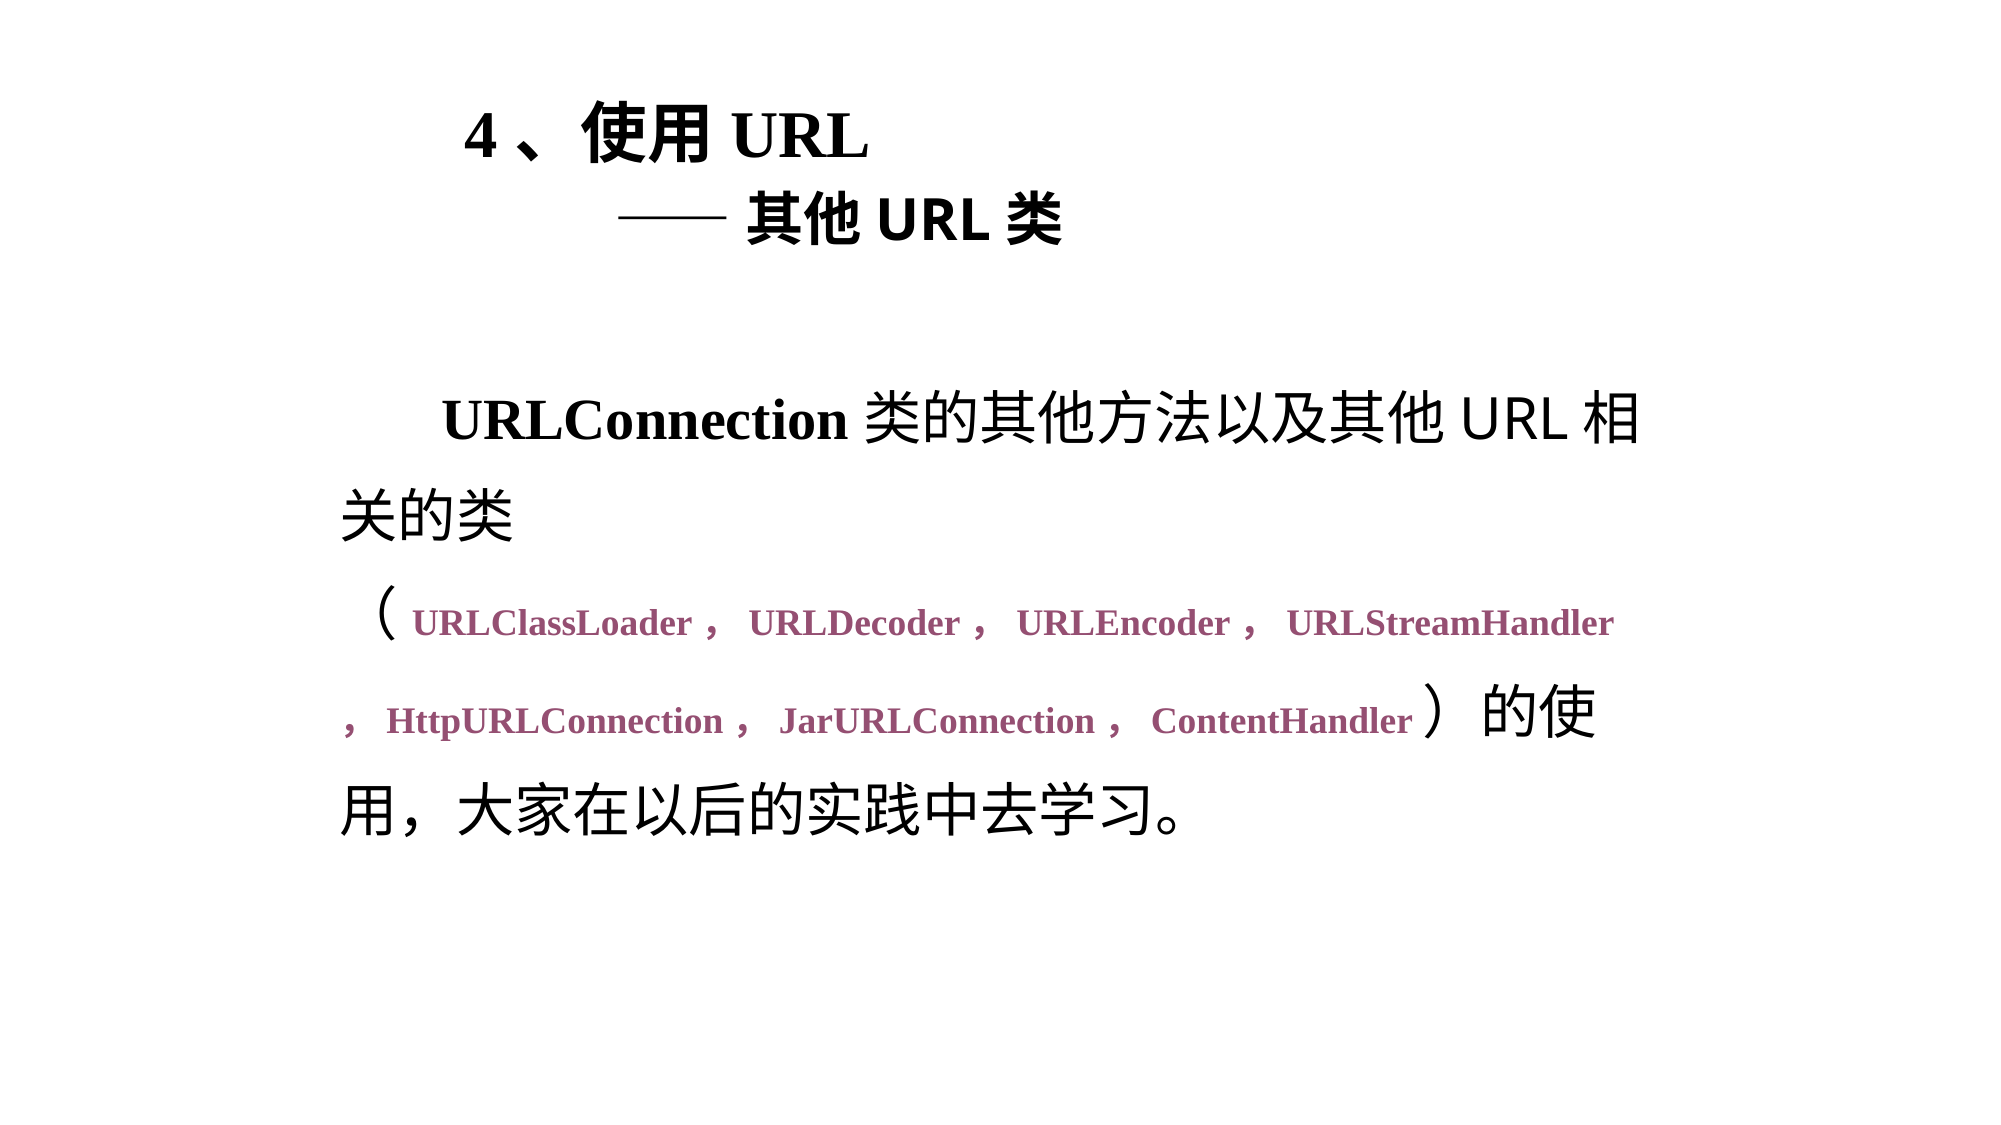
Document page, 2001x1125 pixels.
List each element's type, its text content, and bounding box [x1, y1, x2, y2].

text_box URLConnection类的其他方法以及其他URL相关的类（URLClassLoader，URLDecoder，URLEncoder，URLStreamHandler，HttpURLConnection，JarURLConnection，ContentHandler）的使用，大家在以后的实践中去学习。 [324, 345, 1663, 851]
text_box 4、使用URL ——其他URL类 [449, 83, 1638, 260]
